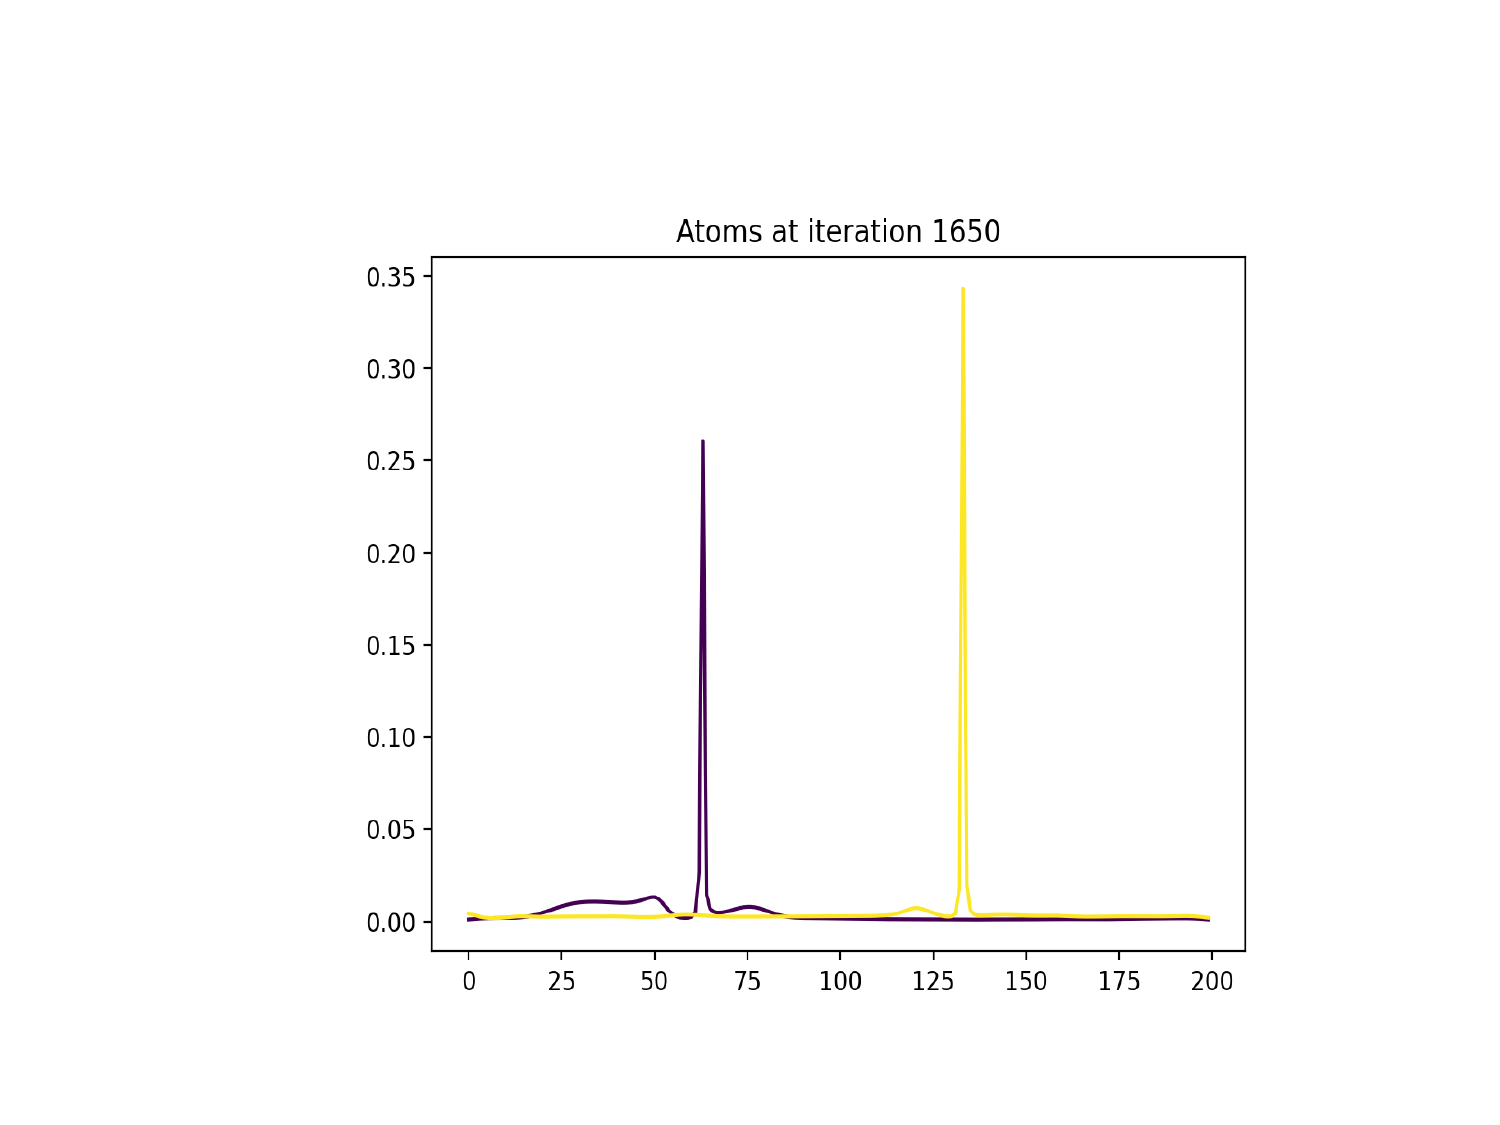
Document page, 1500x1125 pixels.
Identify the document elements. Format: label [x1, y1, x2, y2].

picture [299, 149, 1351, 1051]
